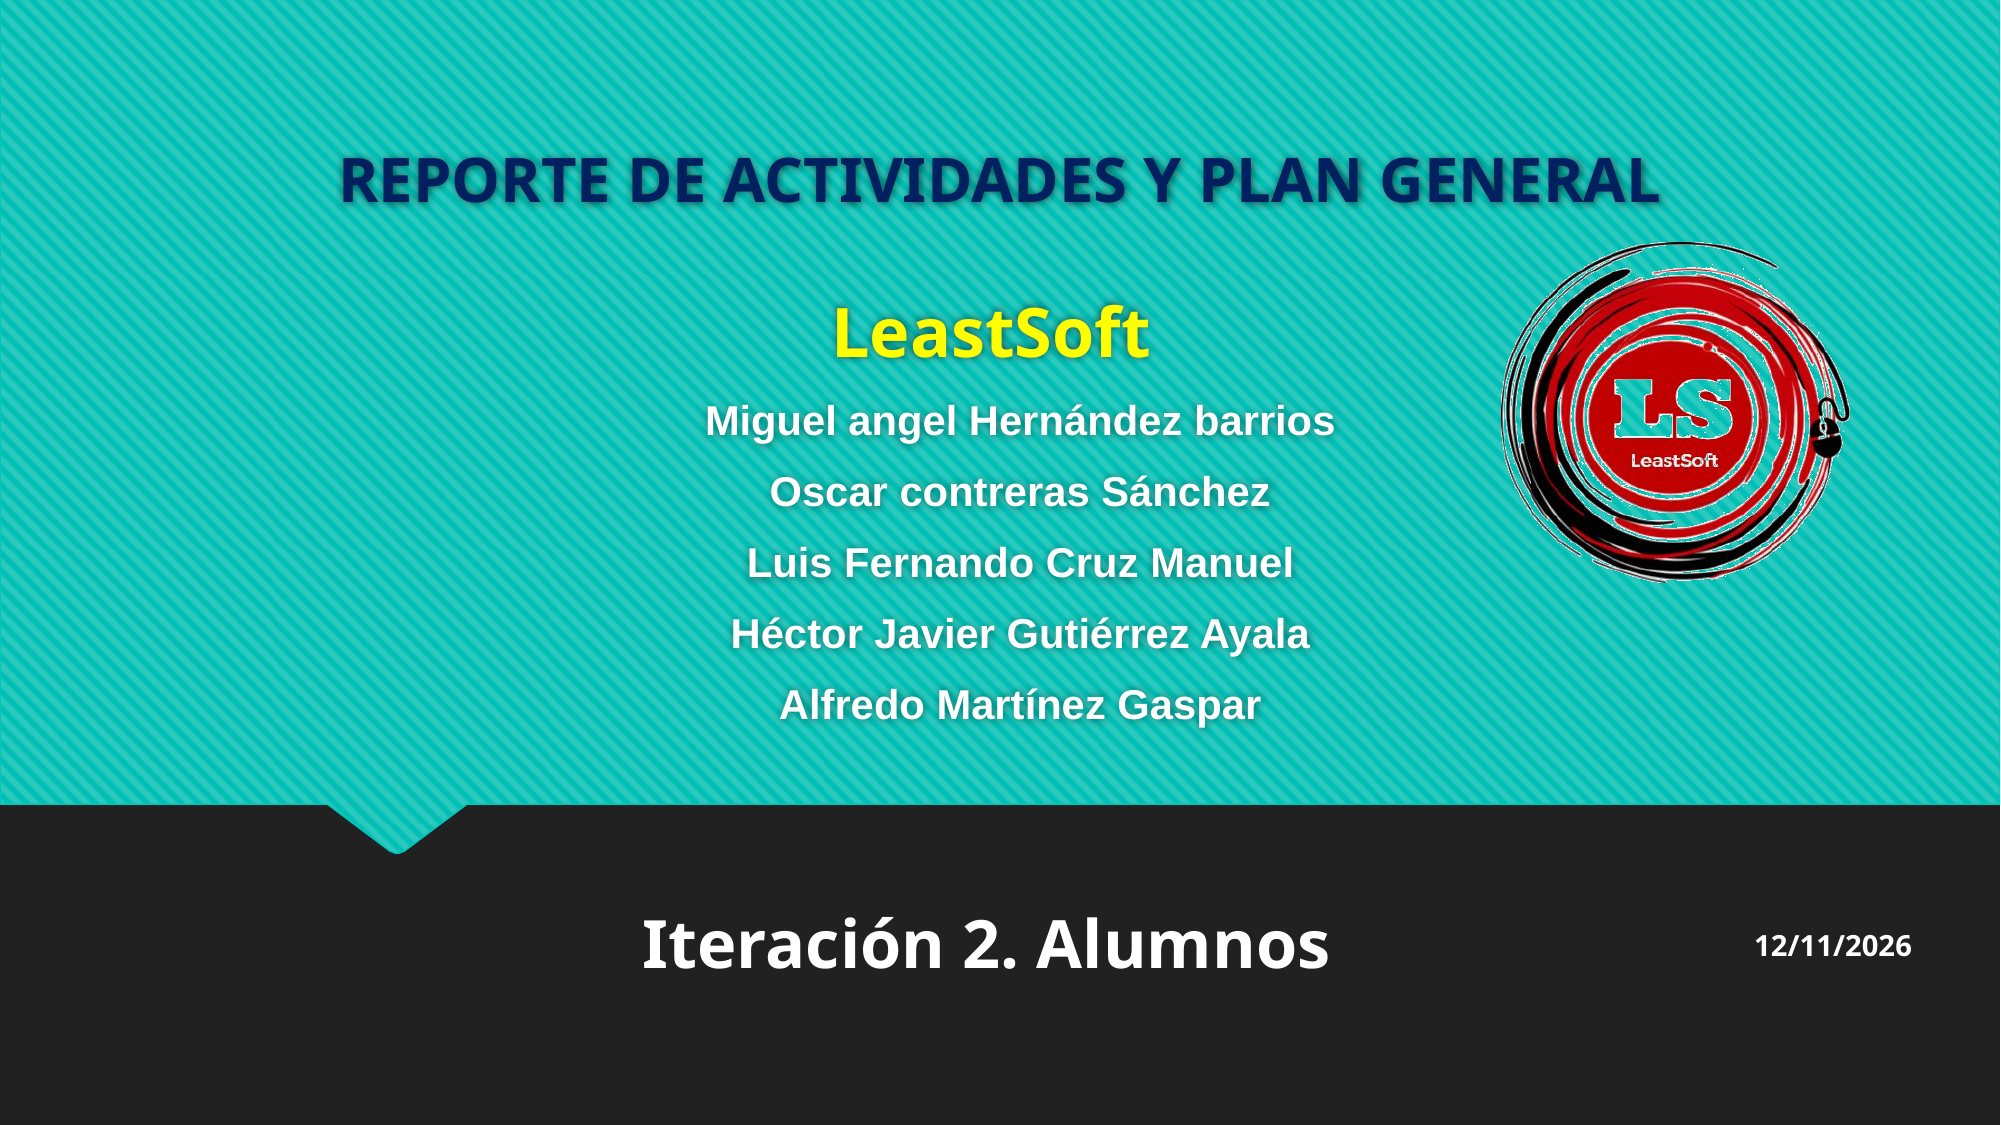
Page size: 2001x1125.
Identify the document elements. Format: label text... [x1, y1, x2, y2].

picture [1450, 217, 1878, 598]
subtitle Miguel angel Hernández barrios Oscar contreras Sánchez Luis Fernando Cruz Manuel Héctor Javier Gutiérrez Ayala Alfredo Martínez Gaspar [20, 386, 2000, 726]
title REPORTE DE ACTIVIDADES Y PLAN GENERAL LeastSoft [0, 131, 2000, 469]
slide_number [1731, 895, 1928, 976]
text_box Iteración 2. Alumnos [627, 894, 1414, 989]
